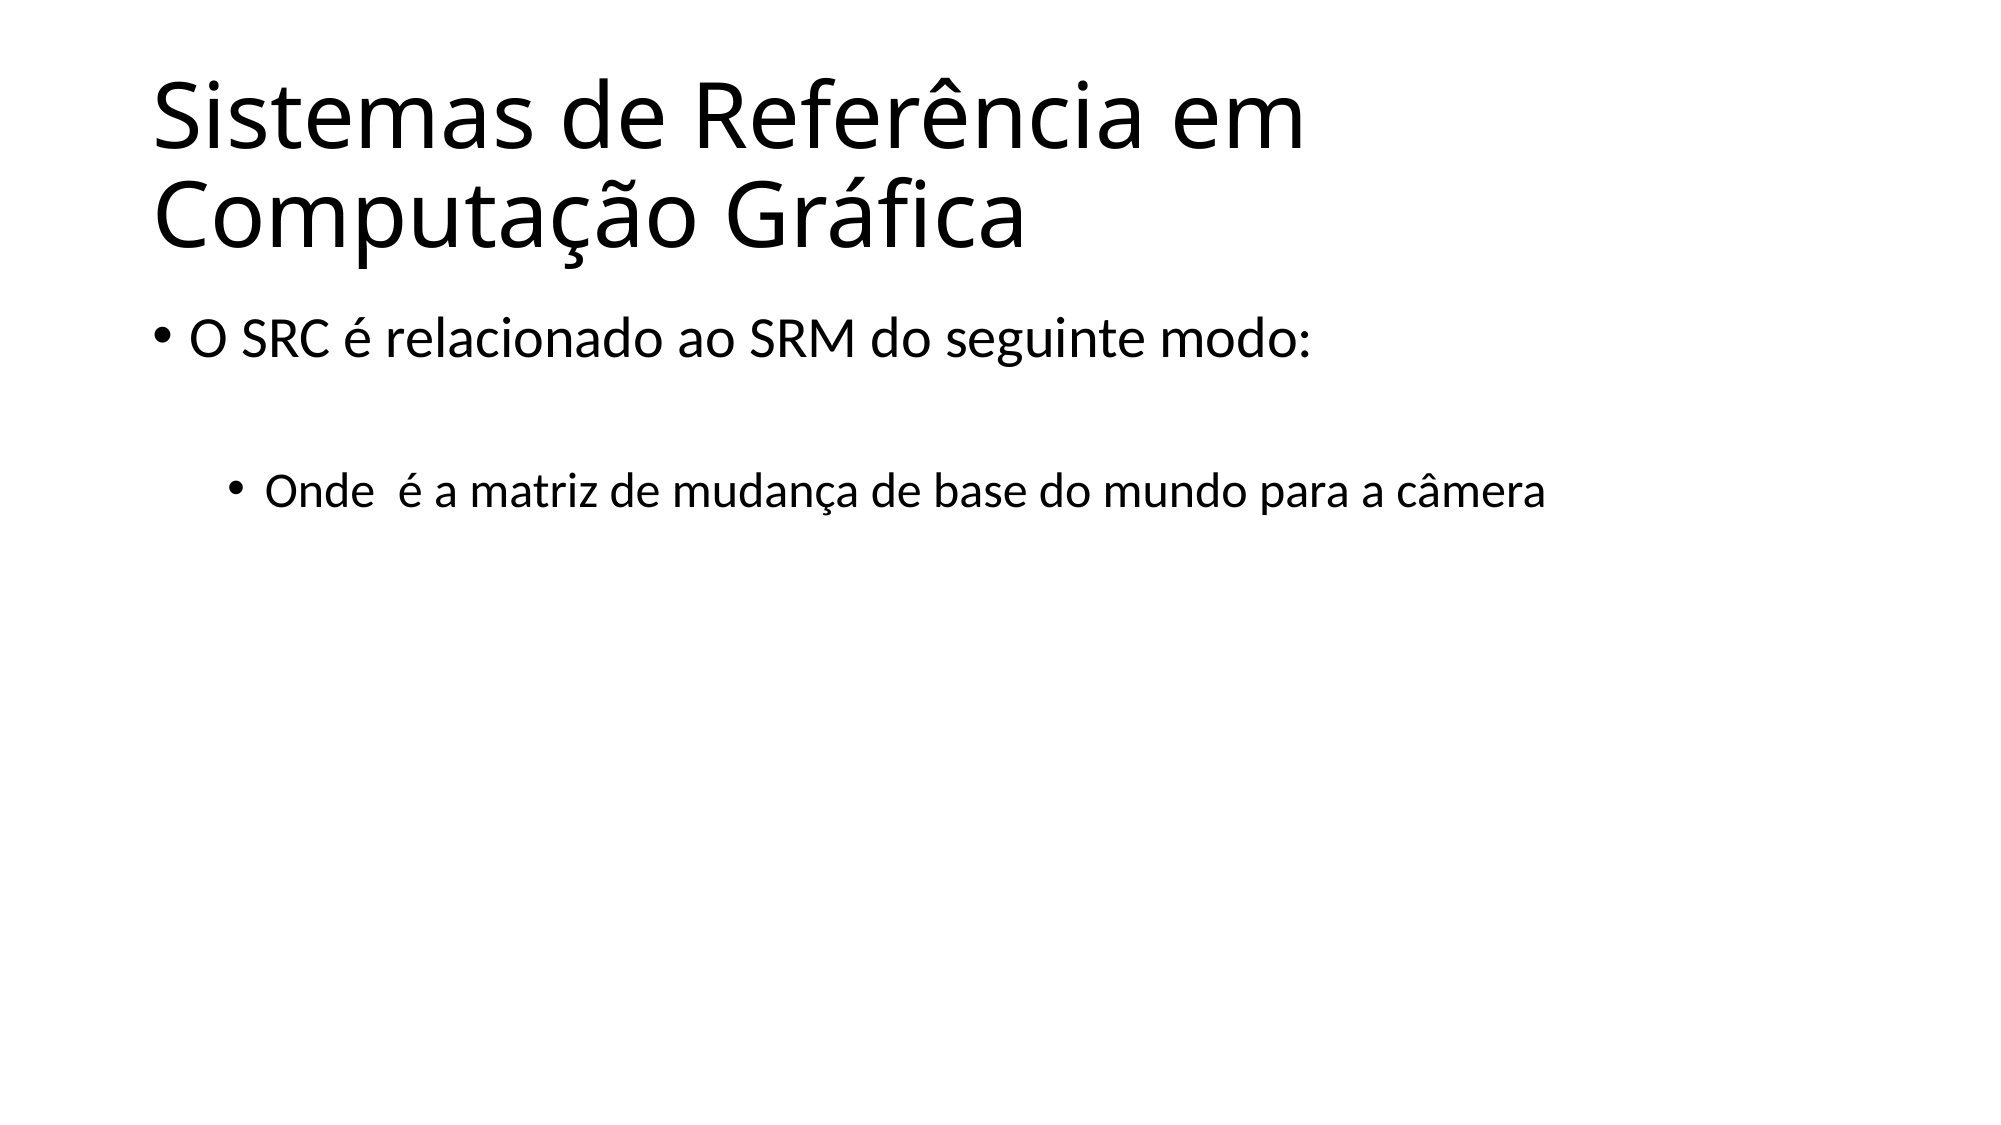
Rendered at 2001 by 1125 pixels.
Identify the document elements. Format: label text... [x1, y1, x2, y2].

title Sistemas de Referência em Computação Gráfica [137, 59, 1863, 278]
